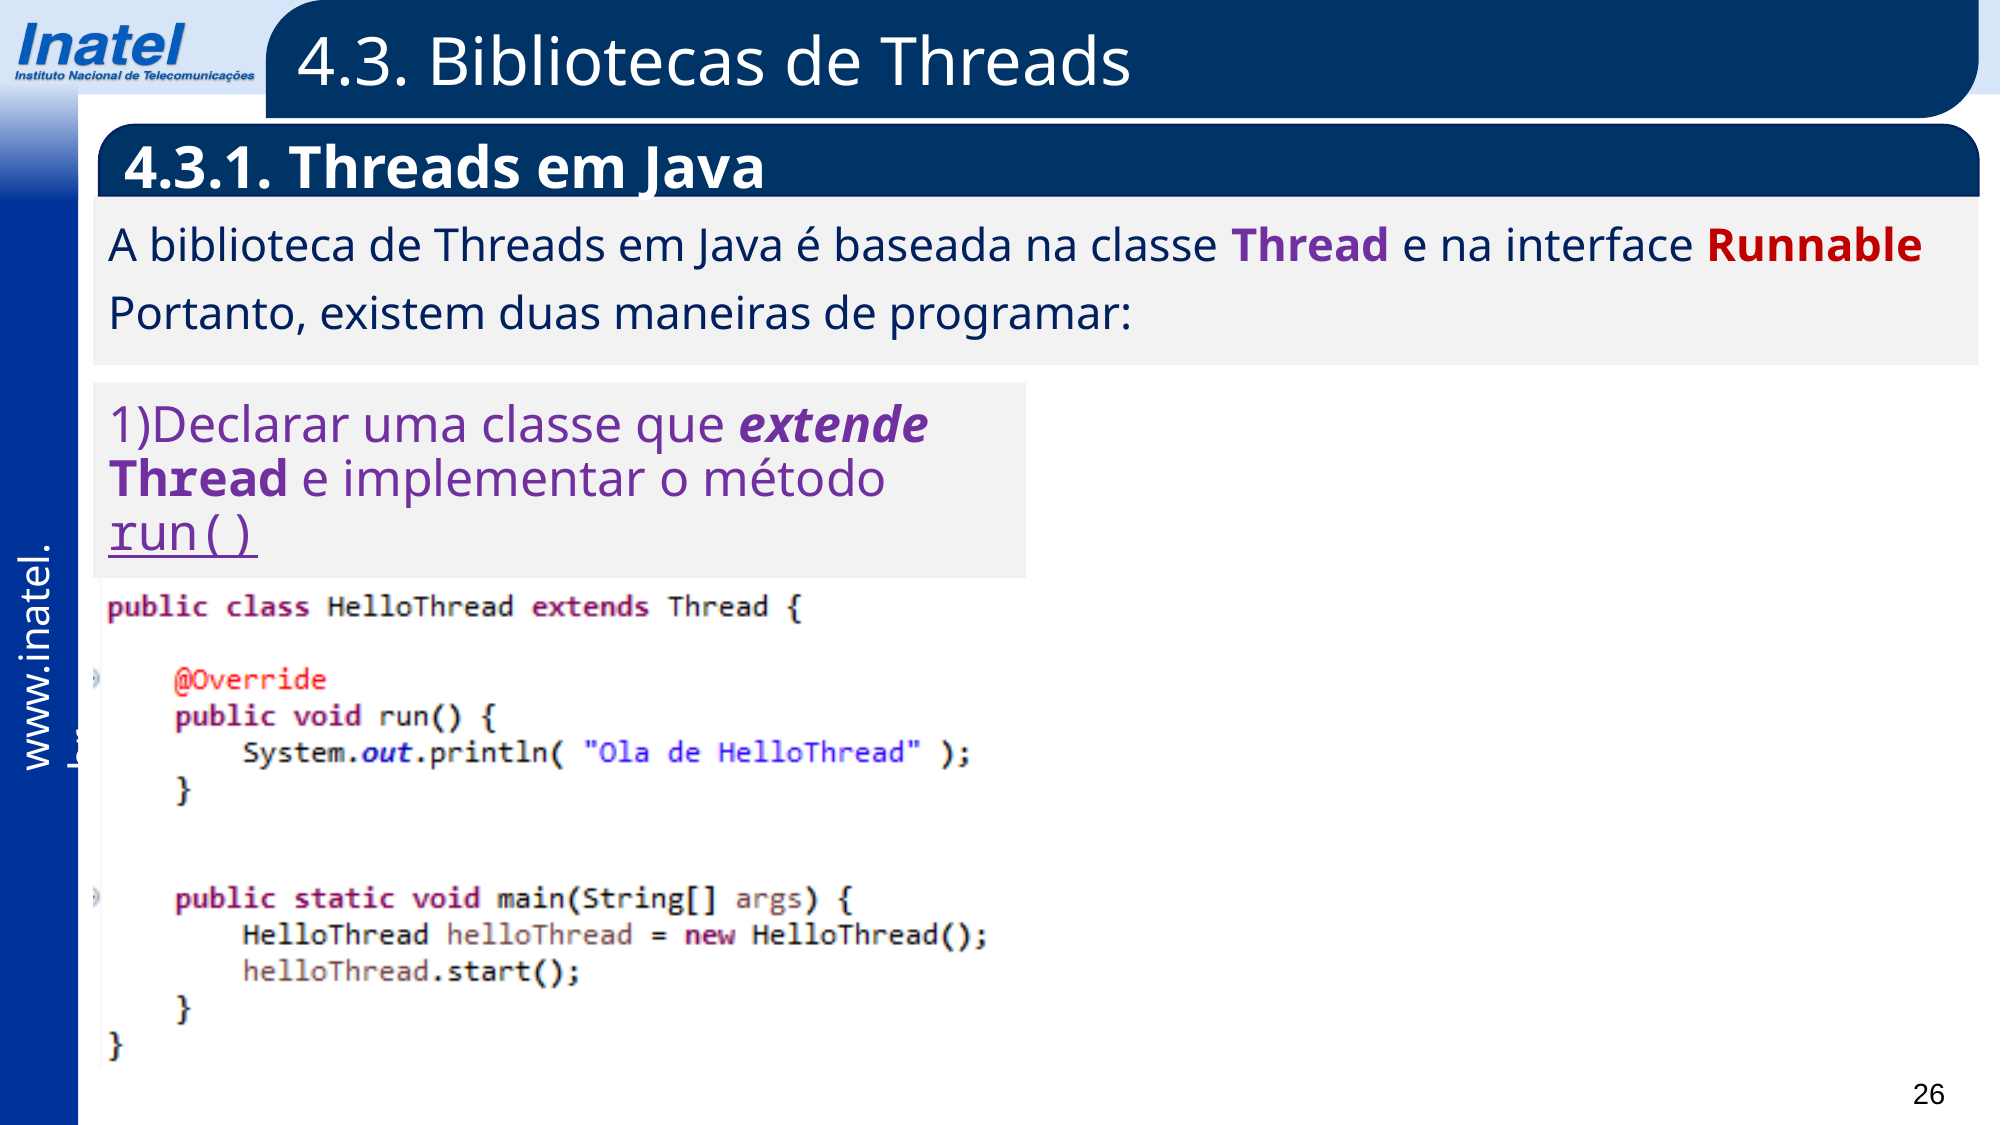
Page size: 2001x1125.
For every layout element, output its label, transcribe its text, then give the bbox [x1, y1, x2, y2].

picture [12, 20, 258, 85]
text_box 4.3.1. Threads em Java [97, 123, 1980, 197]
text_box A biblioteca de Threads em Java é baseada na classe Thread e na interface Runnable Portanto, existem duas maneiras de programar: [92, 195, 1980, 366]
picture [93, 578, 1027, 1069]
text_box 1)Declarar uma classe que extende Thread e implementar o método run() [92, 382, 1027, 580]
text_box 4.3. Bibliotecas de Threads [264, 0, 1980, 120]
